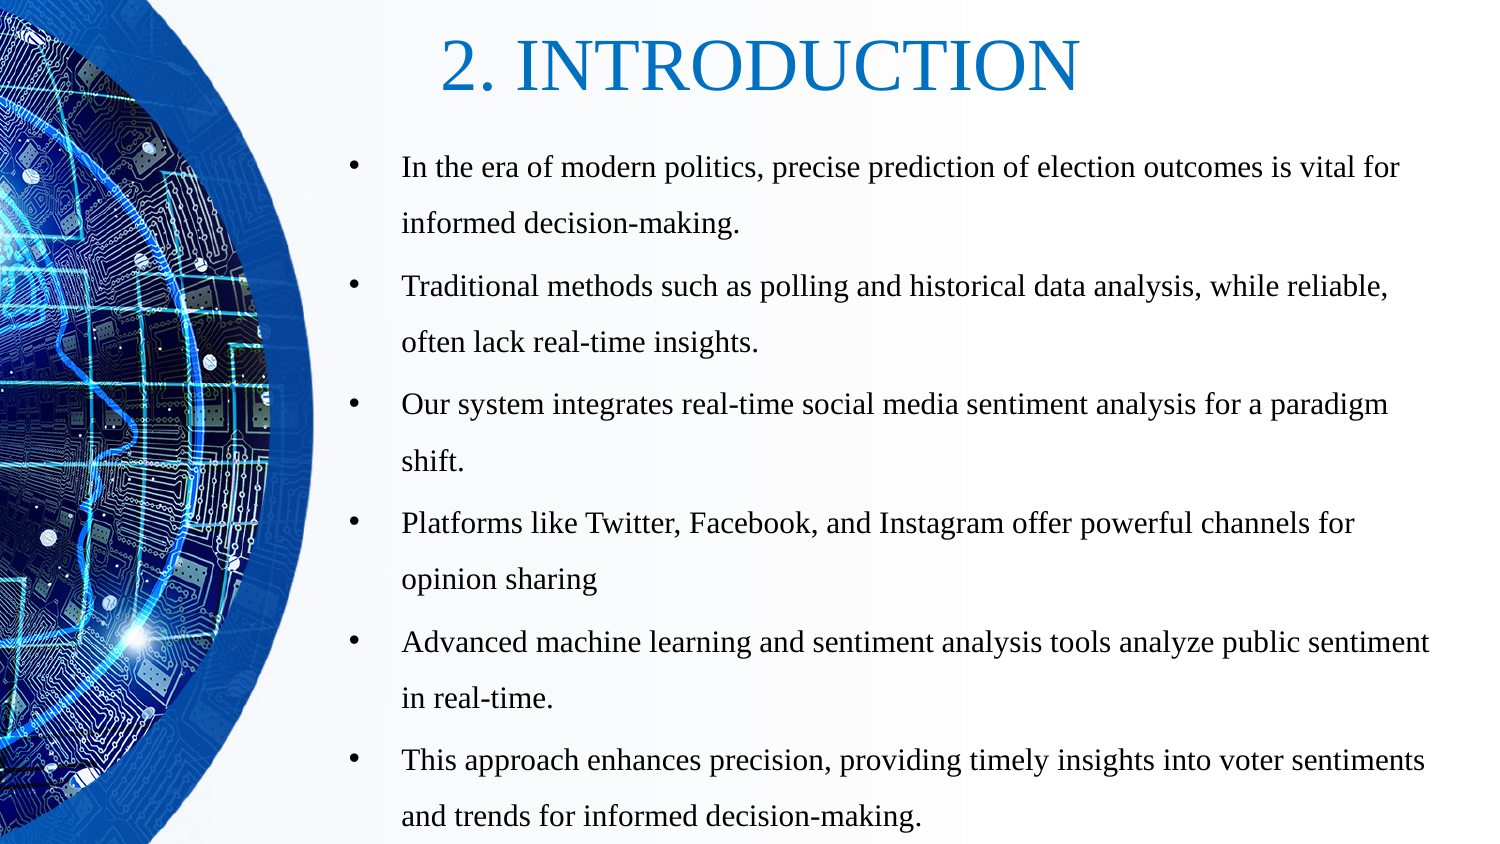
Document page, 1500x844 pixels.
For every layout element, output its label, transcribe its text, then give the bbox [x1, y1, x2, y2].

list In the era of modern politics, precise prediction of election outcomes is vital for informed decision-making. Traditional methods such as polling and historical data analysis, while reliable, often lack real-time insights. Our system integrates real-time social media sentiment analysis for a paradigm shift. Platforms like Twitter, Facebook, and Instagram offer powerful channels for opinion sharing Advanced machine learning and sentiment analysis tools analyze public sentiment in real-time. This approach enhances precision, providing timely insights into voter sentiments and trends for informed decision-making. [333, 120, 1457, 844]
picture [0, 0, 1500, 844]
title 2. INTRODUCTION [425, 1, 1457, 120]
